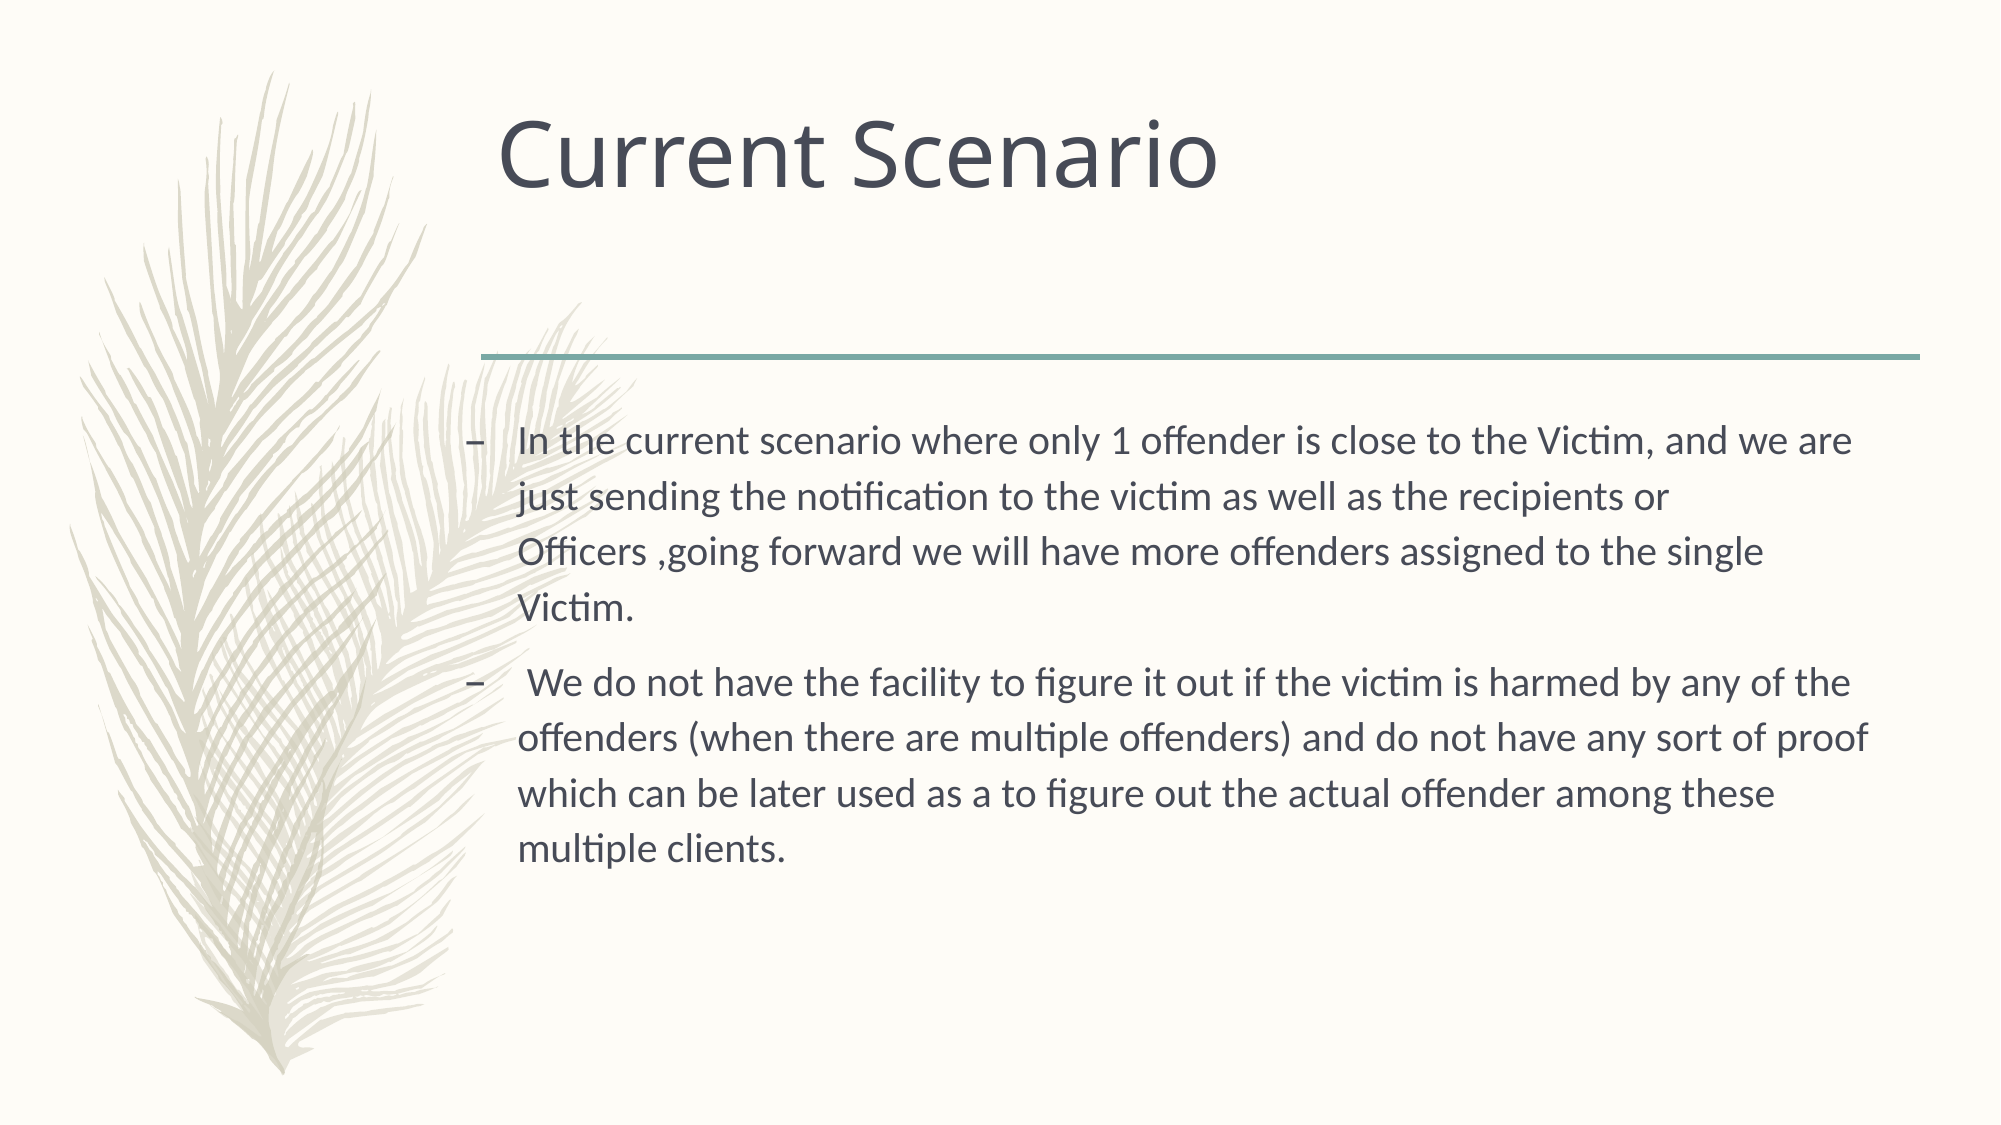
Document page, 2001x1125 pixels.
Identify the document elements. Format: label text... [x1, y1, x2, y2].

title Current Scenario [481, 93, 1920, 350]
list In the current scenario where only 1 offender is close to the Victim, and we are just sending the notification to the victim as well as the recipients or Officers ,going forward we will have more offenders assigned to the single Victim. We do not have the facility to figure it out if the victim is harmed by any of the offenders (when there are multiple offenders) and do not have any sort of proof which can be later used as a to figure out the actual offender among these multiple clients. [449, 399, 1889, 999]
